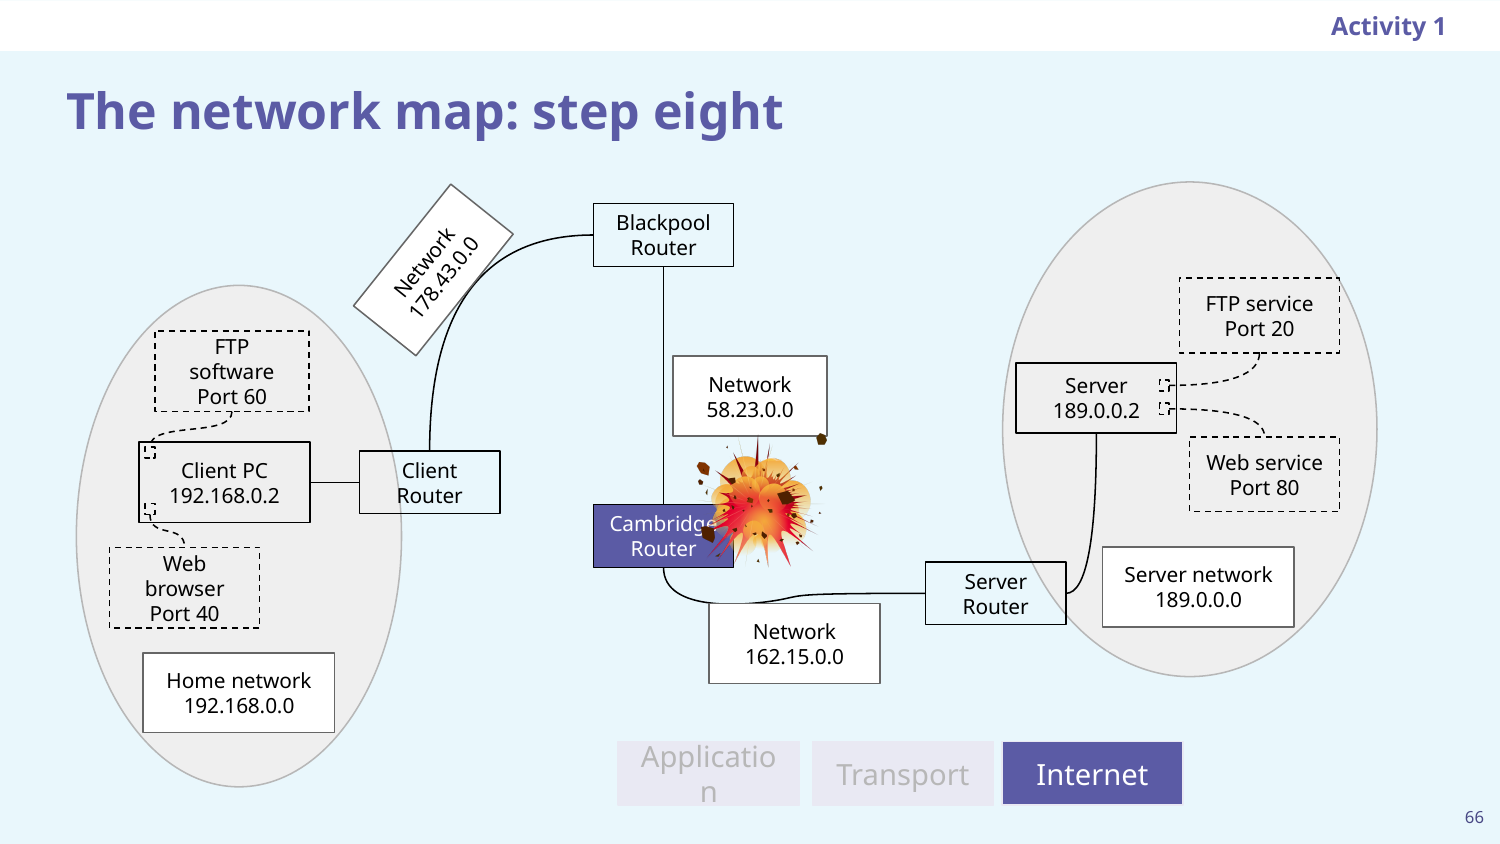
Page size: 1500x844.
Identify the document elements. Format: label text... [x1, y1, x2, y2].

text_box Home network 192.168.0.0 [143, 652, 335, 733]
text_box Server 189.0.0.2 [1016, 362, 1177, 434]
text_box [76, 285, 402, 787]
text_box Server network 189.0.0.0 [1102, 546, 1295, 627]
text_box Web service Port 80 [1189, 436, 1340, 512]
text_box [173, 387, 209, 471]
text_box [403, 260, 620, 426]
text_box Network 178.43.0.0 [353, 184, 514, 342]
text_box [1168, 352, 1260, 386]
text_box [781, 576, 808, 712]
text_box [1065, 432, 1097, 594]
text_box FTP software Port 60 [154, 330, 310, 412]
text_box Blackpool Router [593, 203, 734, 267]
text_box Server Router [925, 561, 1066, 625]
text_box [1066, 281, 1377, 677]
text_box [1159, 379, 1167, 392]
text_box Cambridge Router [593, 504, 688, 568]
text_box Client Router [359, 450, 500, 514]
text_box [1168, 408, 1265, 438]
text_box Client PC 192.168.0.2 [138, 441, 310, 523]
text_box [145, 446, 155, 459]
text_box Transport [812, 741, 994, 805]
title The network map: step eight [51, 52, 1449, 167]
text_box FTP service Port 20 [1179, 278, 1340, 353]
picture [692, 432, 827, 568]
text_box [1002, 181, 1338, 561]
subtitle Activity 1 [862, 0, 1448, 52]
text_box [150, 513, 184, 549]
text_box Network 162.15.0.0 [709, 603, 776, 684]
text_box Network 162.15.0.0 [813, 603, 881, 684]
text_box Web browser Port 40 [109, 547, 260, 629]
text_box [1159, 403, 1170, 415]
text_box [145, 503, 155, 515]
slide_number ‹#› [1448, 792, 1500, 844]
text_box Internet [1001, 741, 1184, 805]
text_box Network 58.23.0.0 [672, 356, 828, 437]
text_box Application [618, 741, 800, 805]
